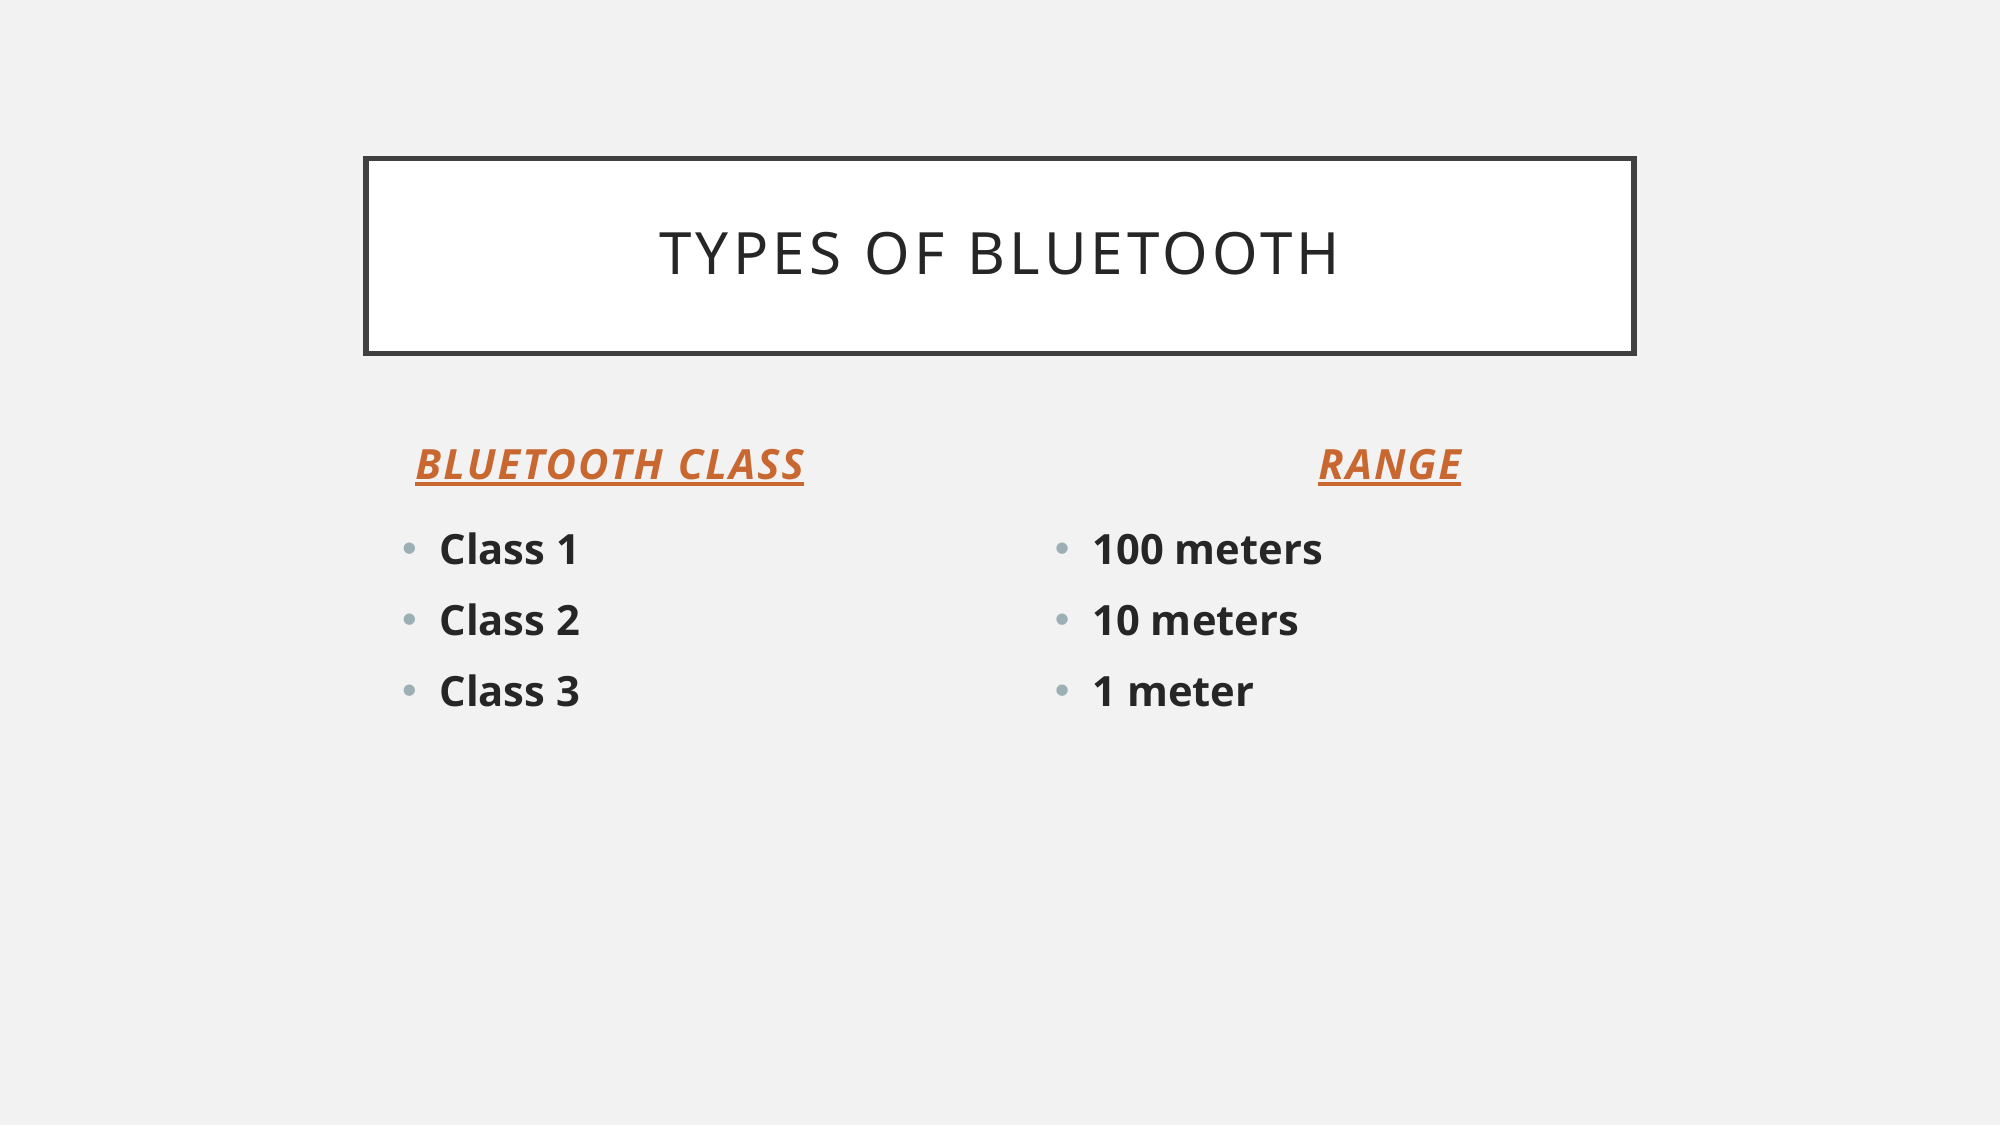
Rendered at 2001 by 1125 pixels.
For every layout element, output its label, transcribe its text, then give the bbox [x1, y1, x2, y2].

list RANGE [1039, 379, 1741, 495]
title TYPES OF BLUETOOTH [363, 156, 1637, 356]
list 100 meters 10 meters 1 meter [1039, 515, 1740, 758]
list BLUETOOTH CLASS [259, 379, 961, 495]
list Class 1 Class 2 Class 3 [387, 515, 961, 770]
